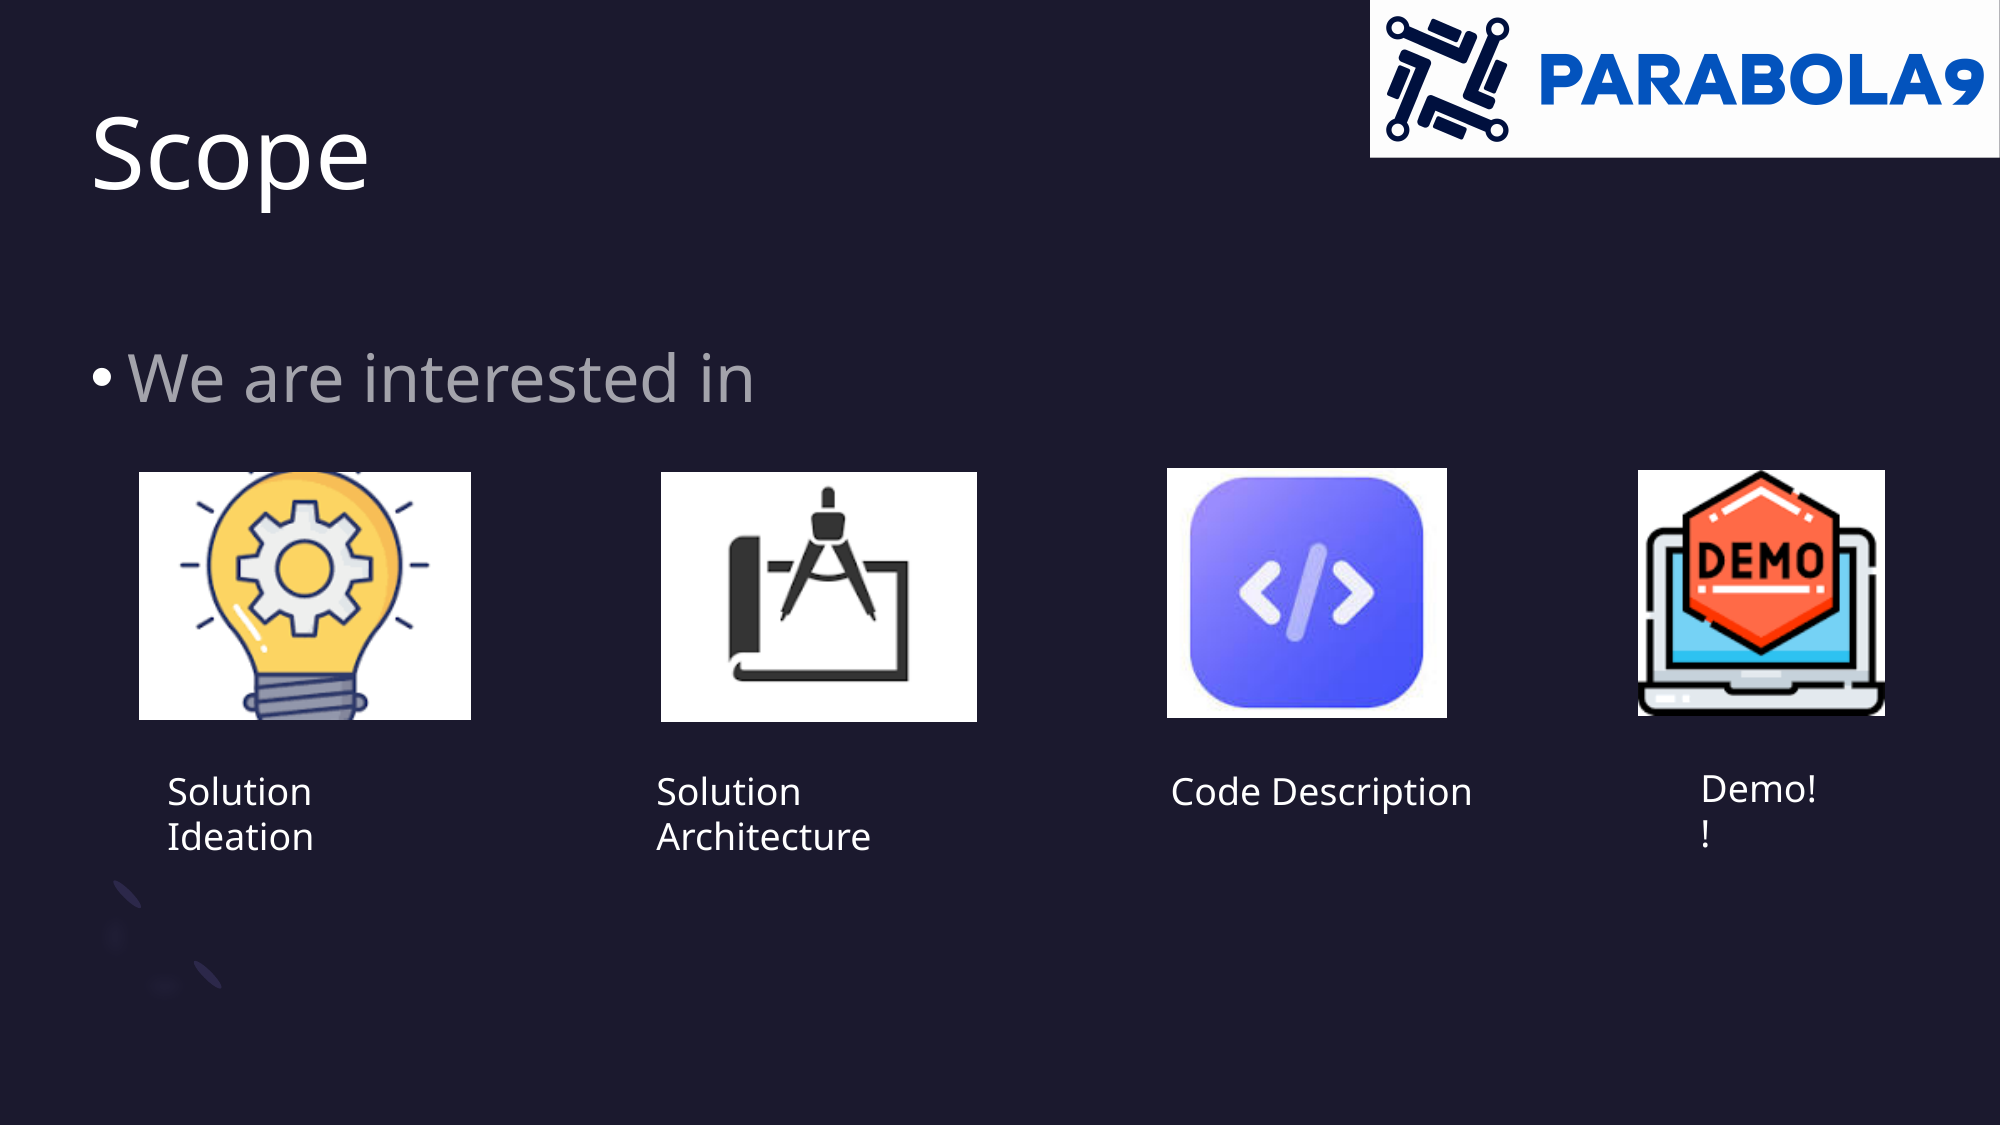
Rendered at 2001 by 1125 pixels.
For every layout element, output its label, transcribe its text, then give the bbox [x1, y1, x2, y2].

text_box Demo!! [1685, 757, 1839, 863]
title Scope [90, 90, 1910, 309]
picture [1638, 470, 1885, 717]
picture [661, 472, 977, 722]
list We are interested in [90, 328, 1910, 982]
picture [139, 472, 471, 720]
text_box Solution Architecture [641, 760, 1025, 866]
text_box Solution Ideation [152, 760, 458, 866]
picture [1370, 0, 2000, 158]
text_box Code Description [1155, 760, 1584, 821]
picture [1167, 468, 1447, 718]
